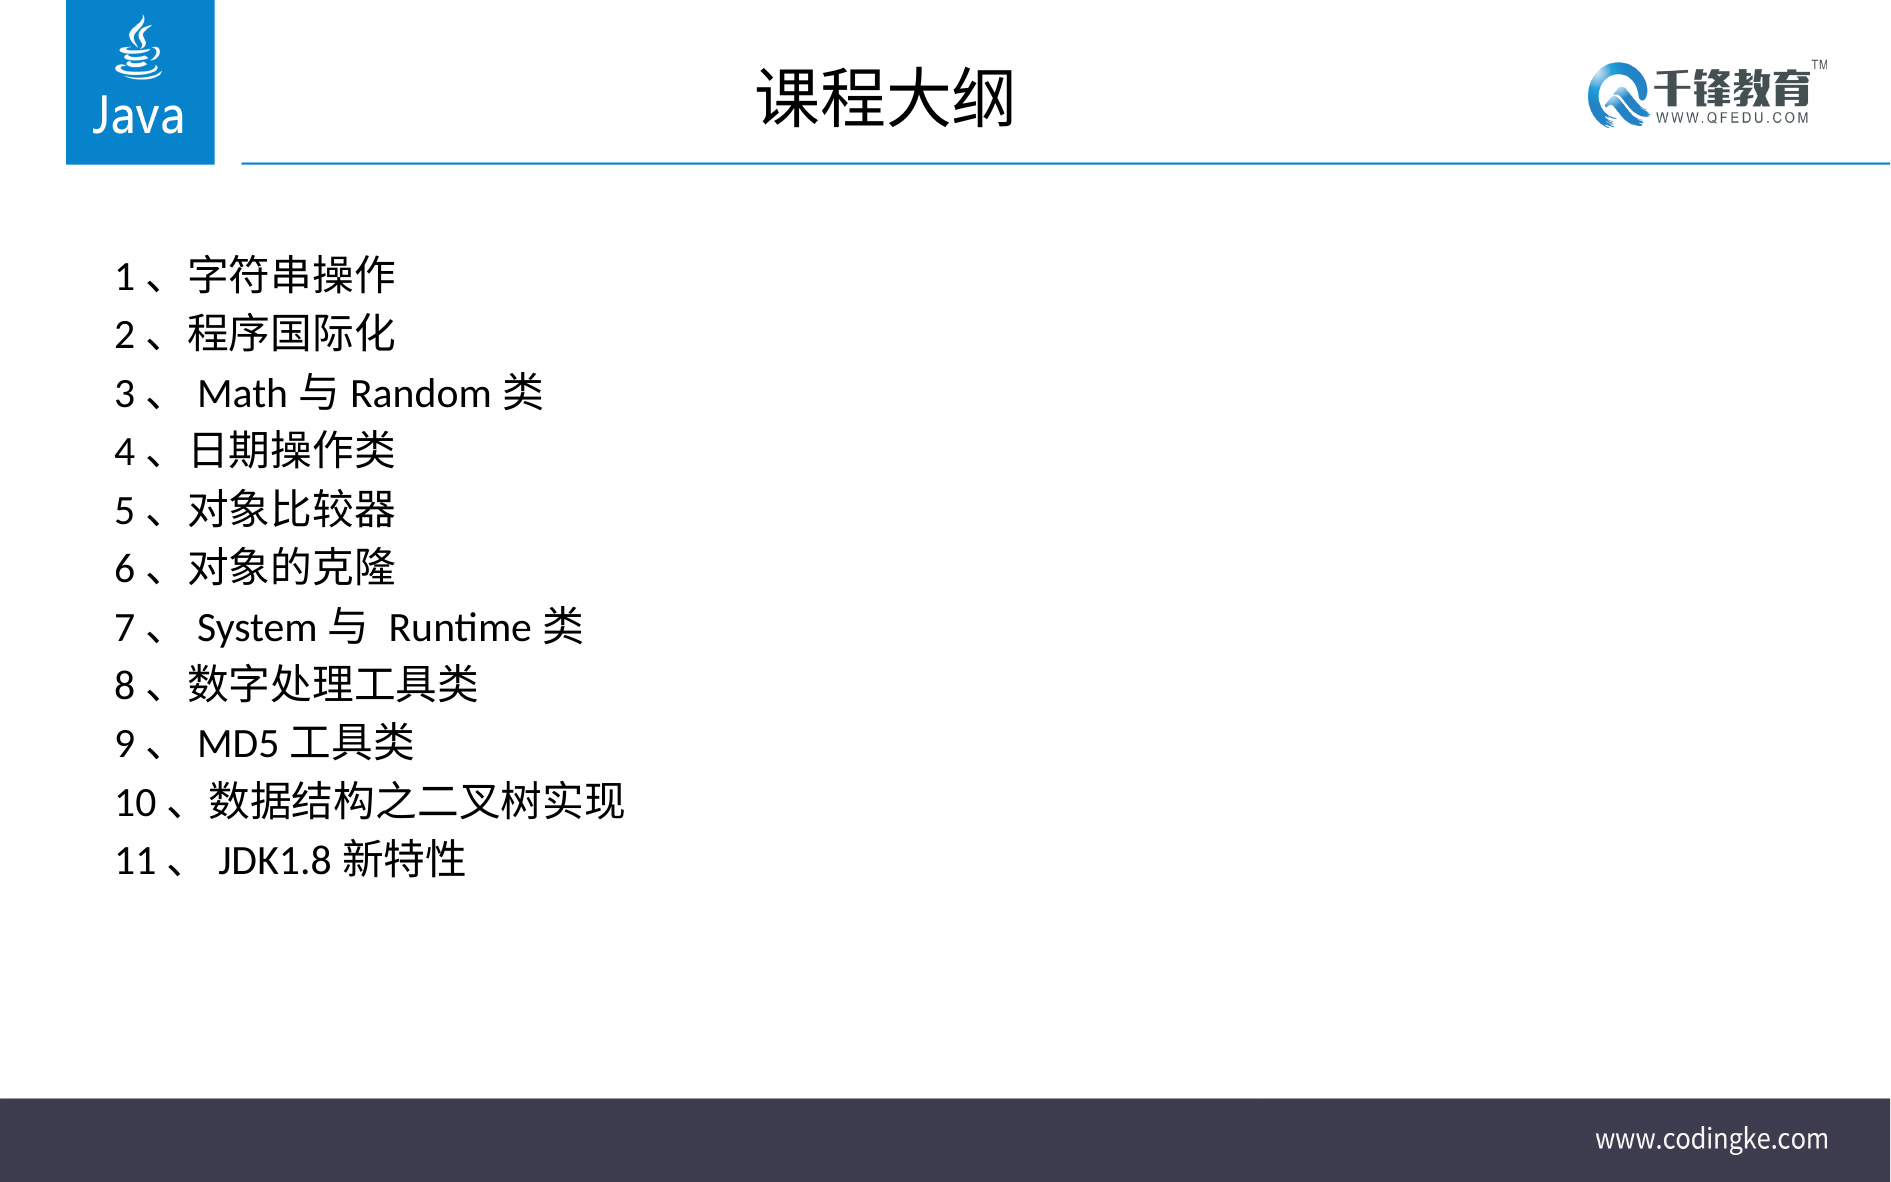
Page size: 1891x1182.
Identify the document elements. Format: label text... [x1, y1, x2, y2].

title 课程大纲 [236, 47, 1536, 147]
picture [0, 0, 1891, 1182]
list 1、字符串操作 2、程序国际化 3、Math与Random类 4、日期操作类 5、对象比较器 6、对象的克隆 7、System与 Runtime类 8、数字处理工具类 9、MD5工具类 10、数据结构之二叉树实现 11、JDK1.8新特性 [94, 239, 1796, 1036]
